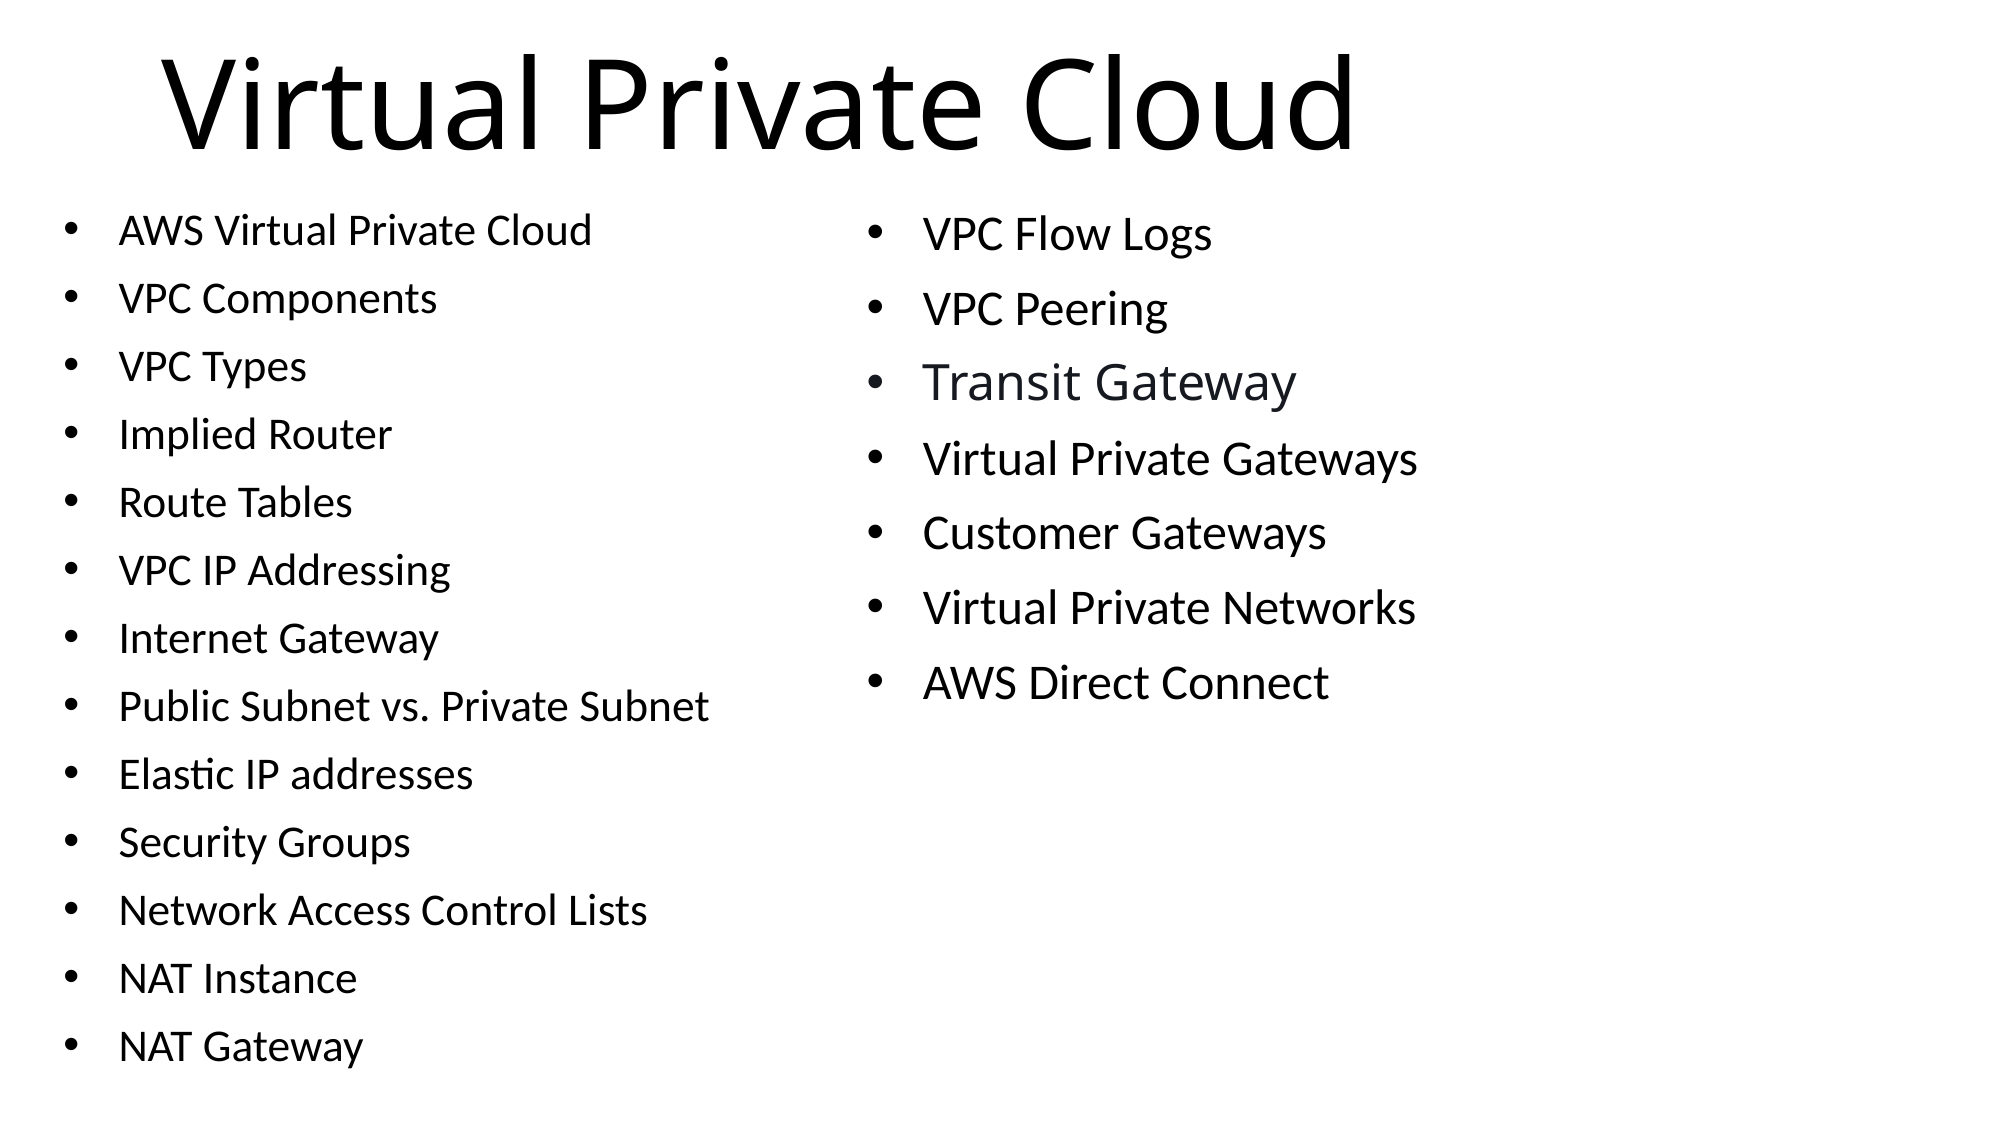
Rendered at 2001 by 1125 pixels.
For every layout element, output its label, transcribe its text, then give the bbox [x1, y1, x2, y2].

text_box VPC Flow Logs VPC Peering Transit Gateway Virtual Private Gateways Customer Gateways Virtual Private Networks AWS Direct Connect [851, 200, 1535, 1094]
subtitle AWS Virtual Private Cloud VPC Components VPC Types Implied Router Route Tables VPC IP Addressing Internet Gateway Public Subnet vs. Private Subnet Elastic IP addresses Security Groups Network Access Control Lists NAT Instance NAT Gateway [48, 198, 732, 1092]
title Virtual Private Cloud [83, 33, 1440, 184]
